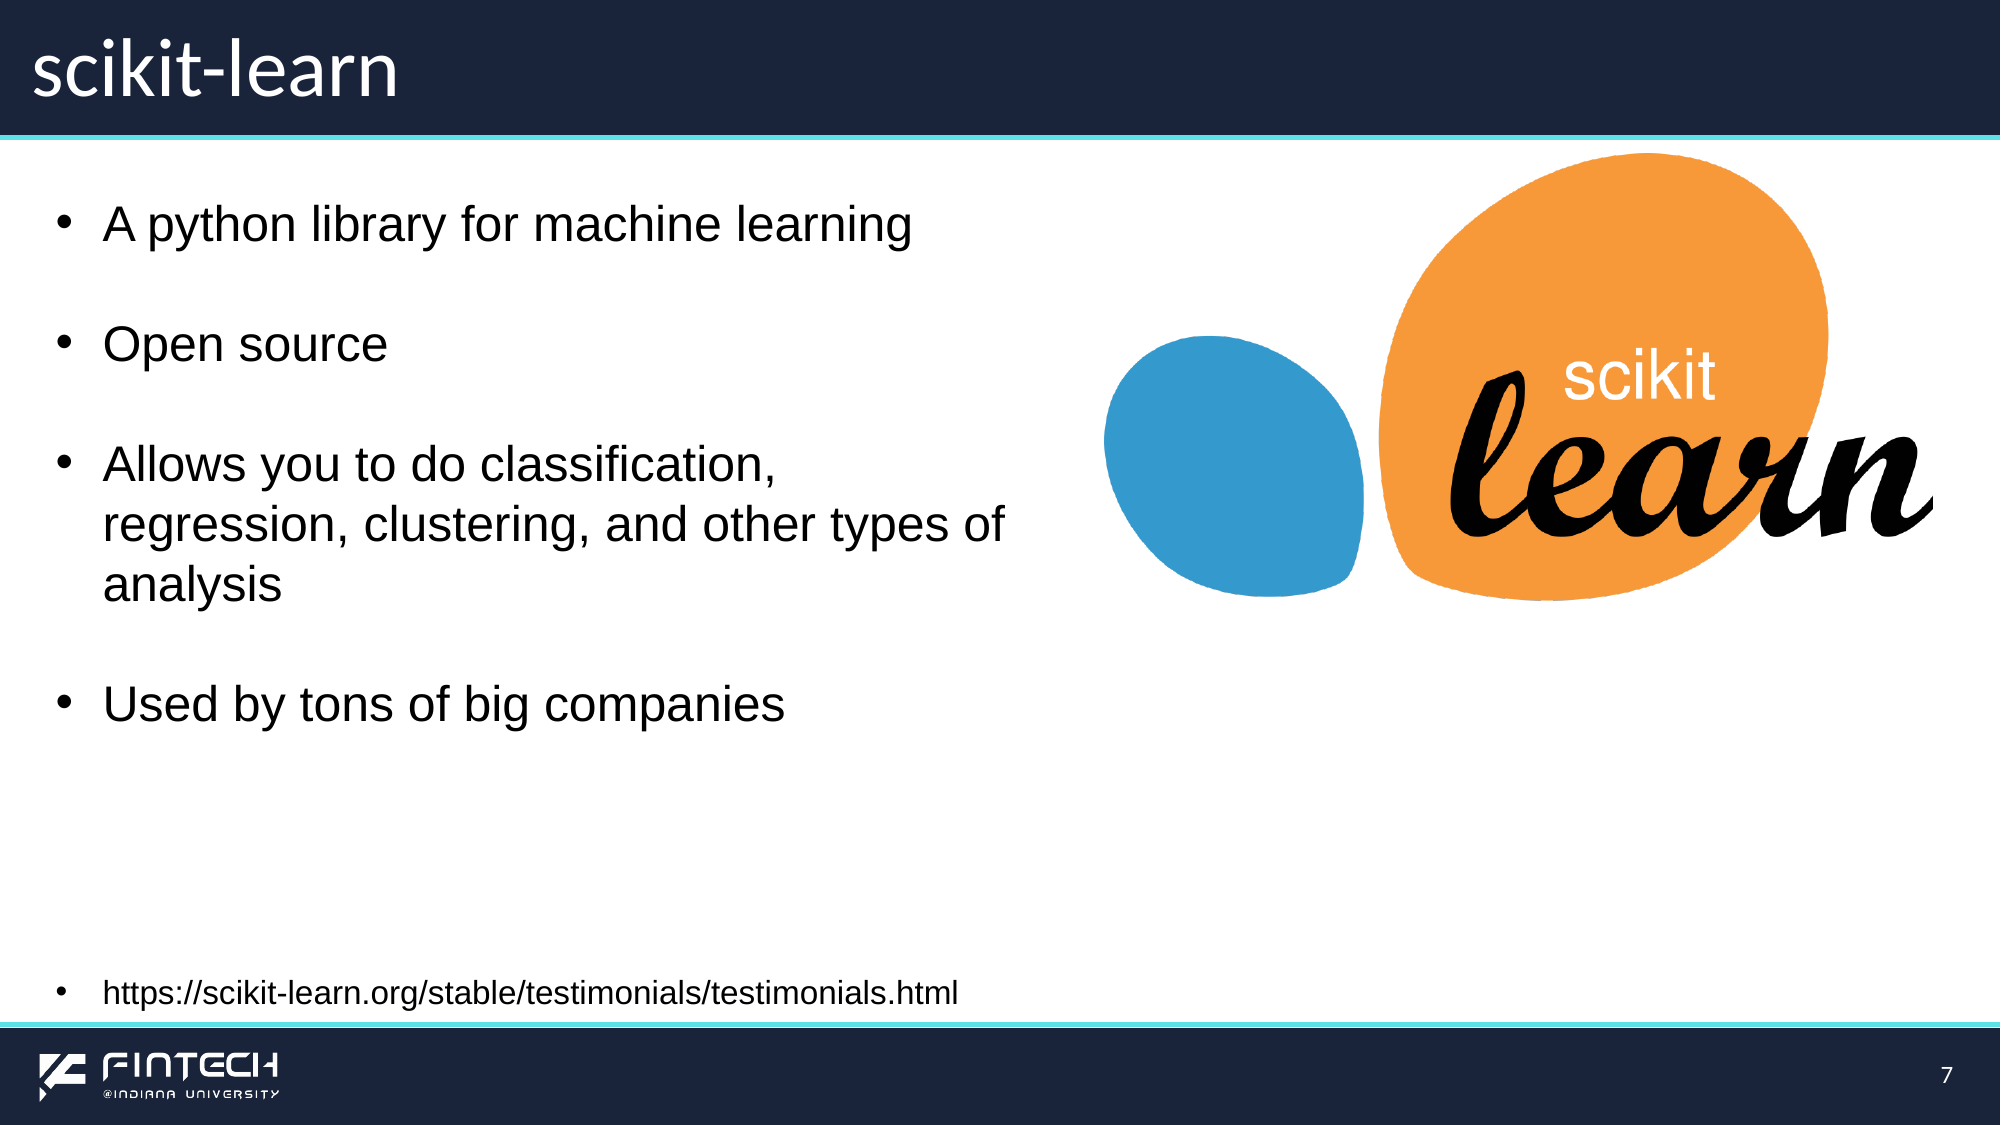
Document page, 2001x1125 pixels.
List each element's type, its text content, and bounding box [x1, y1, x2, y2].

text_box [0, 0, 2000, 138]
picture [0, 902, 391, 1125]
text_box A python library for machine learning Open source Allows you to do classification, regression, clustering, and other types of analysis Used by tons of big companies https://scikit-learn.org/stable/testimonials/testimonials.html [40, 184, 1037, 1019]
picture [1104, 152, 1933, 601]
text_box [396, 1024, 2000, 1125]
